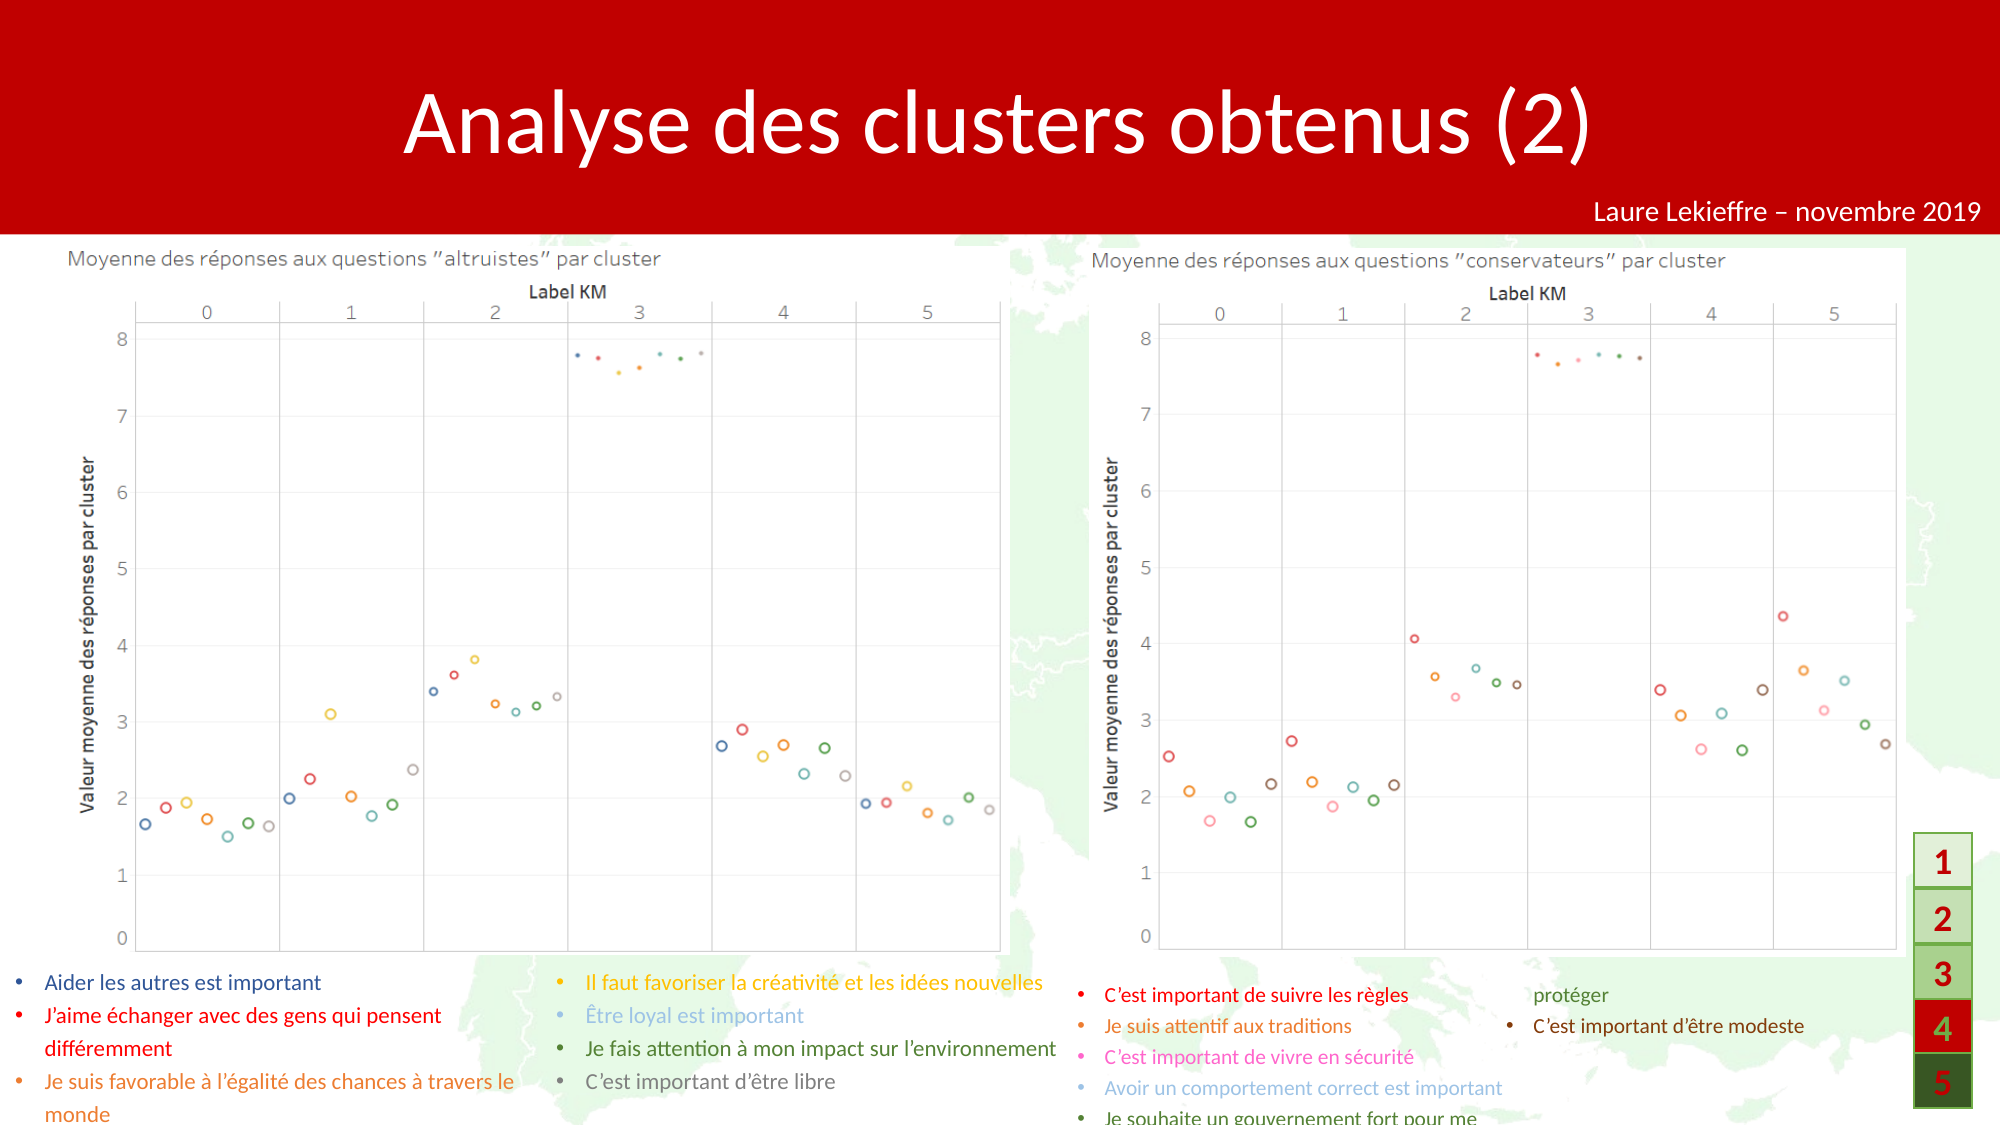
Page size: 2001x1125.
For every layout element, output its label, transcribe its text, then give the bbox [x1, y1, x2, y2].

text_box Aider les autres est important J’aime échanger avec des gens qui pensent différemment Je suis favorable à l’égalité des chances à travers le monde Il faut favoriser la créativité et les idées nouvelles Être loyal est important Je fais attention à mon impact sur l’environnement C’est important d’être libre [0, 954, 284, 1097]
picture [1089, 248, 1906, 957]
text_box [284, 59, 2000, 1125]
text_box Analyse des clusters obtenus (2) [0, 0, 2000, 235]
picture [63, 246, 1010, 956]
